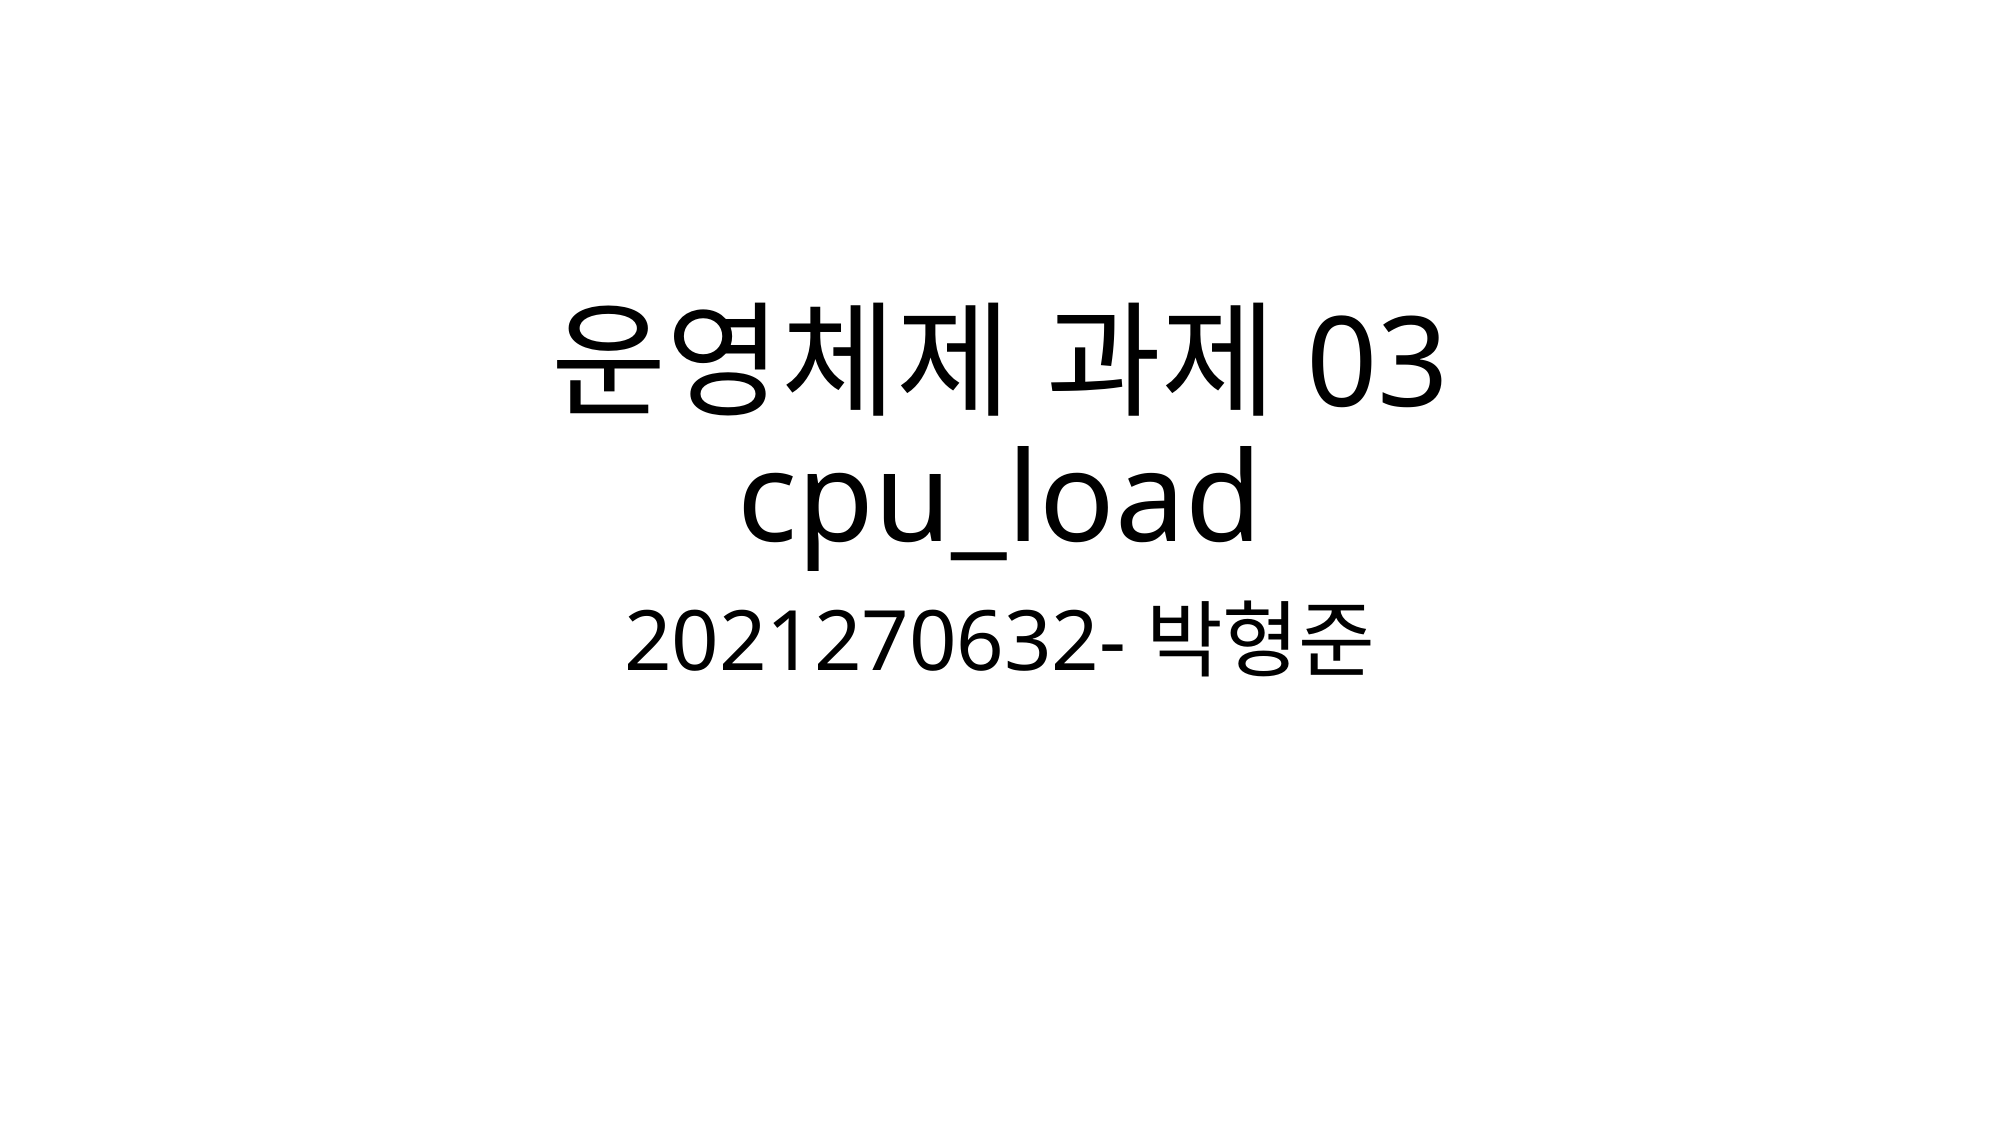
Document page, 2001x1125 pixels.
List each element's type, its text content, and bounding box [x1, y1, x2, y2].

title 운영체제 과제03 cpu_load [249, 184, 1750, 576]
subtitle 2021270632-박형준 [249, 590, 1750, 863]
